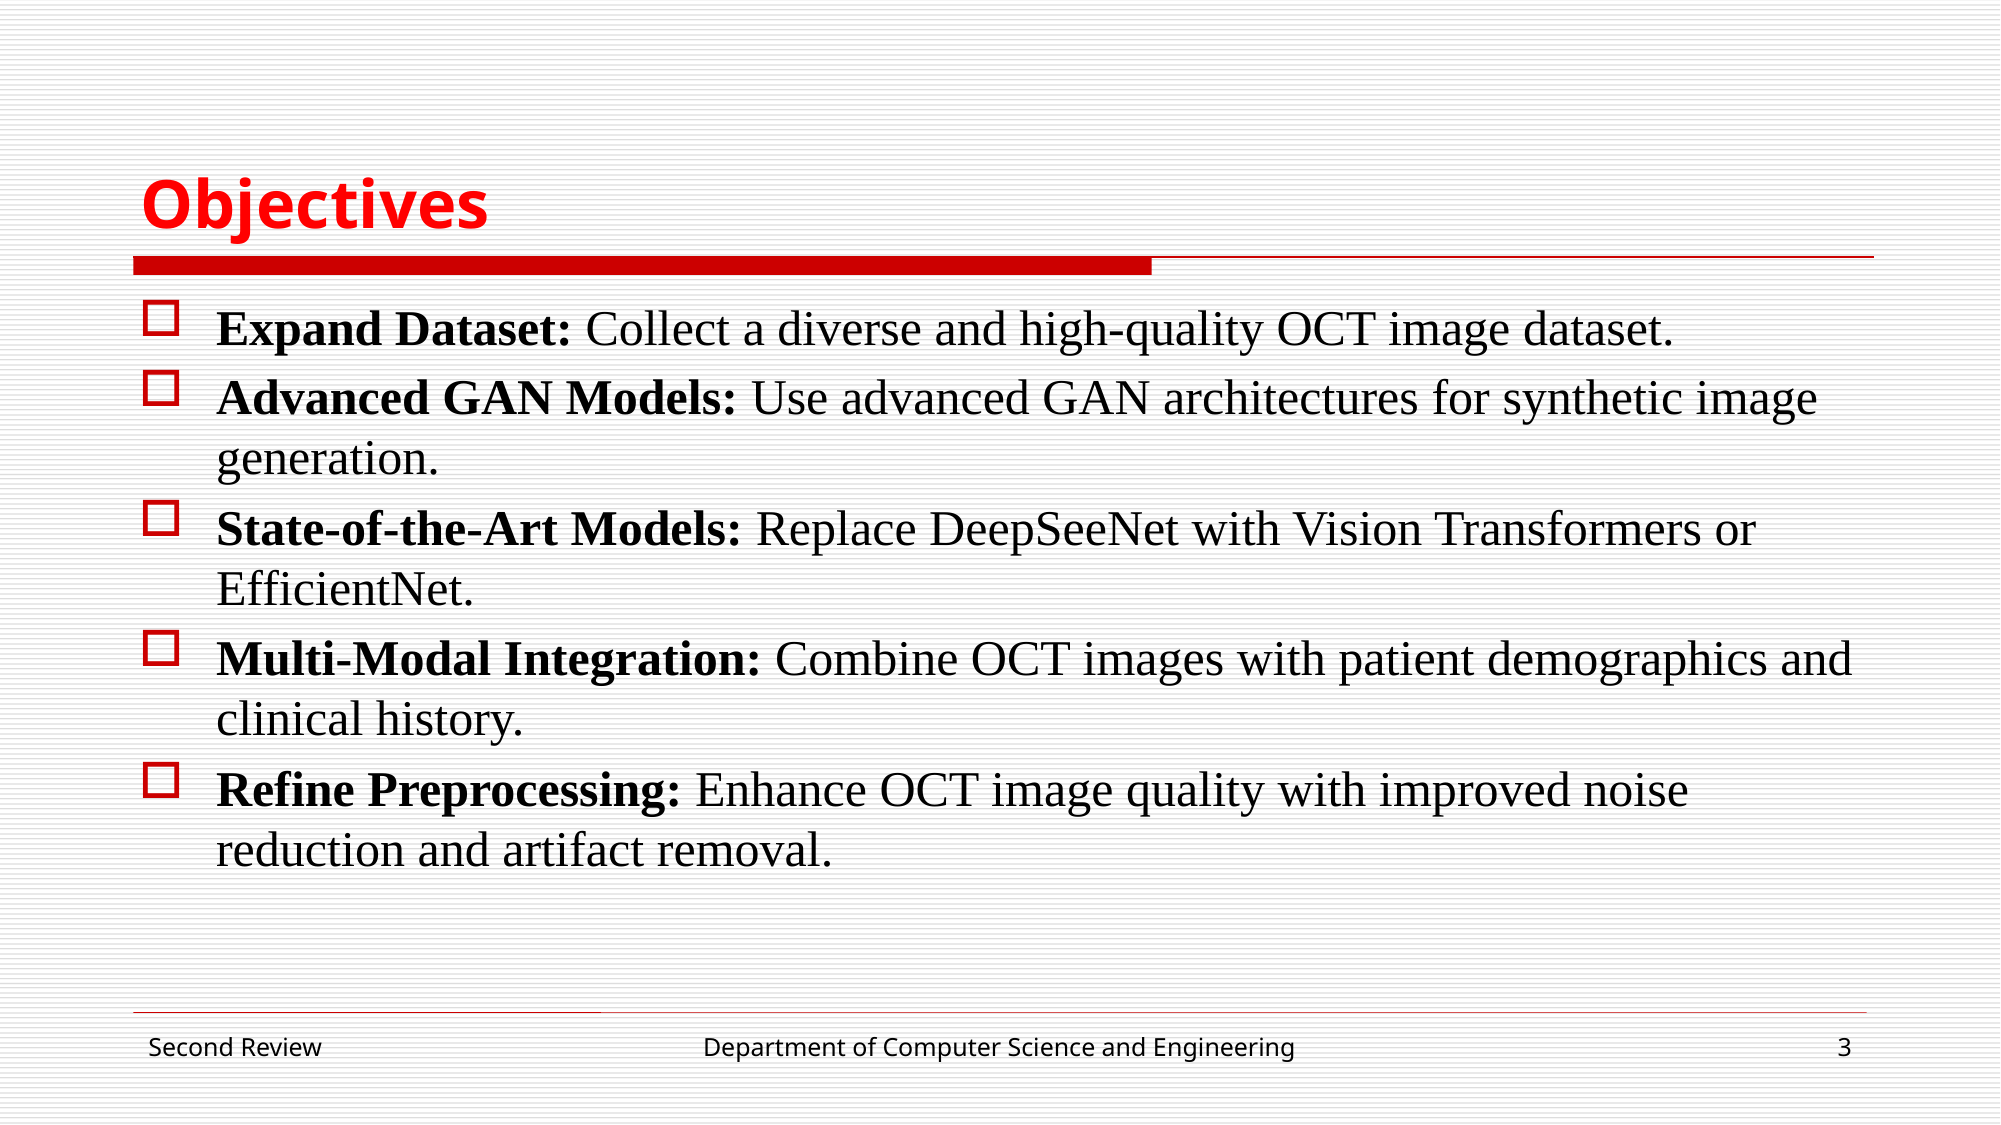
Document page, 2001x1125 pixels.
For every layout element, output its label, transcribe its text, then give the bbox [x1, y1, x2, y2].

footer Department of Computer Science and Engineering [683, 1024, 1317, 1103]
title Objectives [125, 50, 1876, 250]
picture [0, 0, 2001, 1125]
slide_number 3 [1433, 1024, 1867, 1103]
slide_number Second Review [133, 1024, 567, 1103]
list Expand Dataset: Collect a diverse and high-quality OCT image dataset. Advanced GAN Models: Use advanced GAN architectures for synthetic image generation. State-of-the-Art Models: Replace DeepSeeNet with Vision Transformers or EfficientNet. Multi-Modal Integration: Combine OCT images with patient demographics and clinical history. Refine Preprocessing: Enhance OCT image quality with improved noise reduction and artifact removal. [123, 287, 1874, 988]
